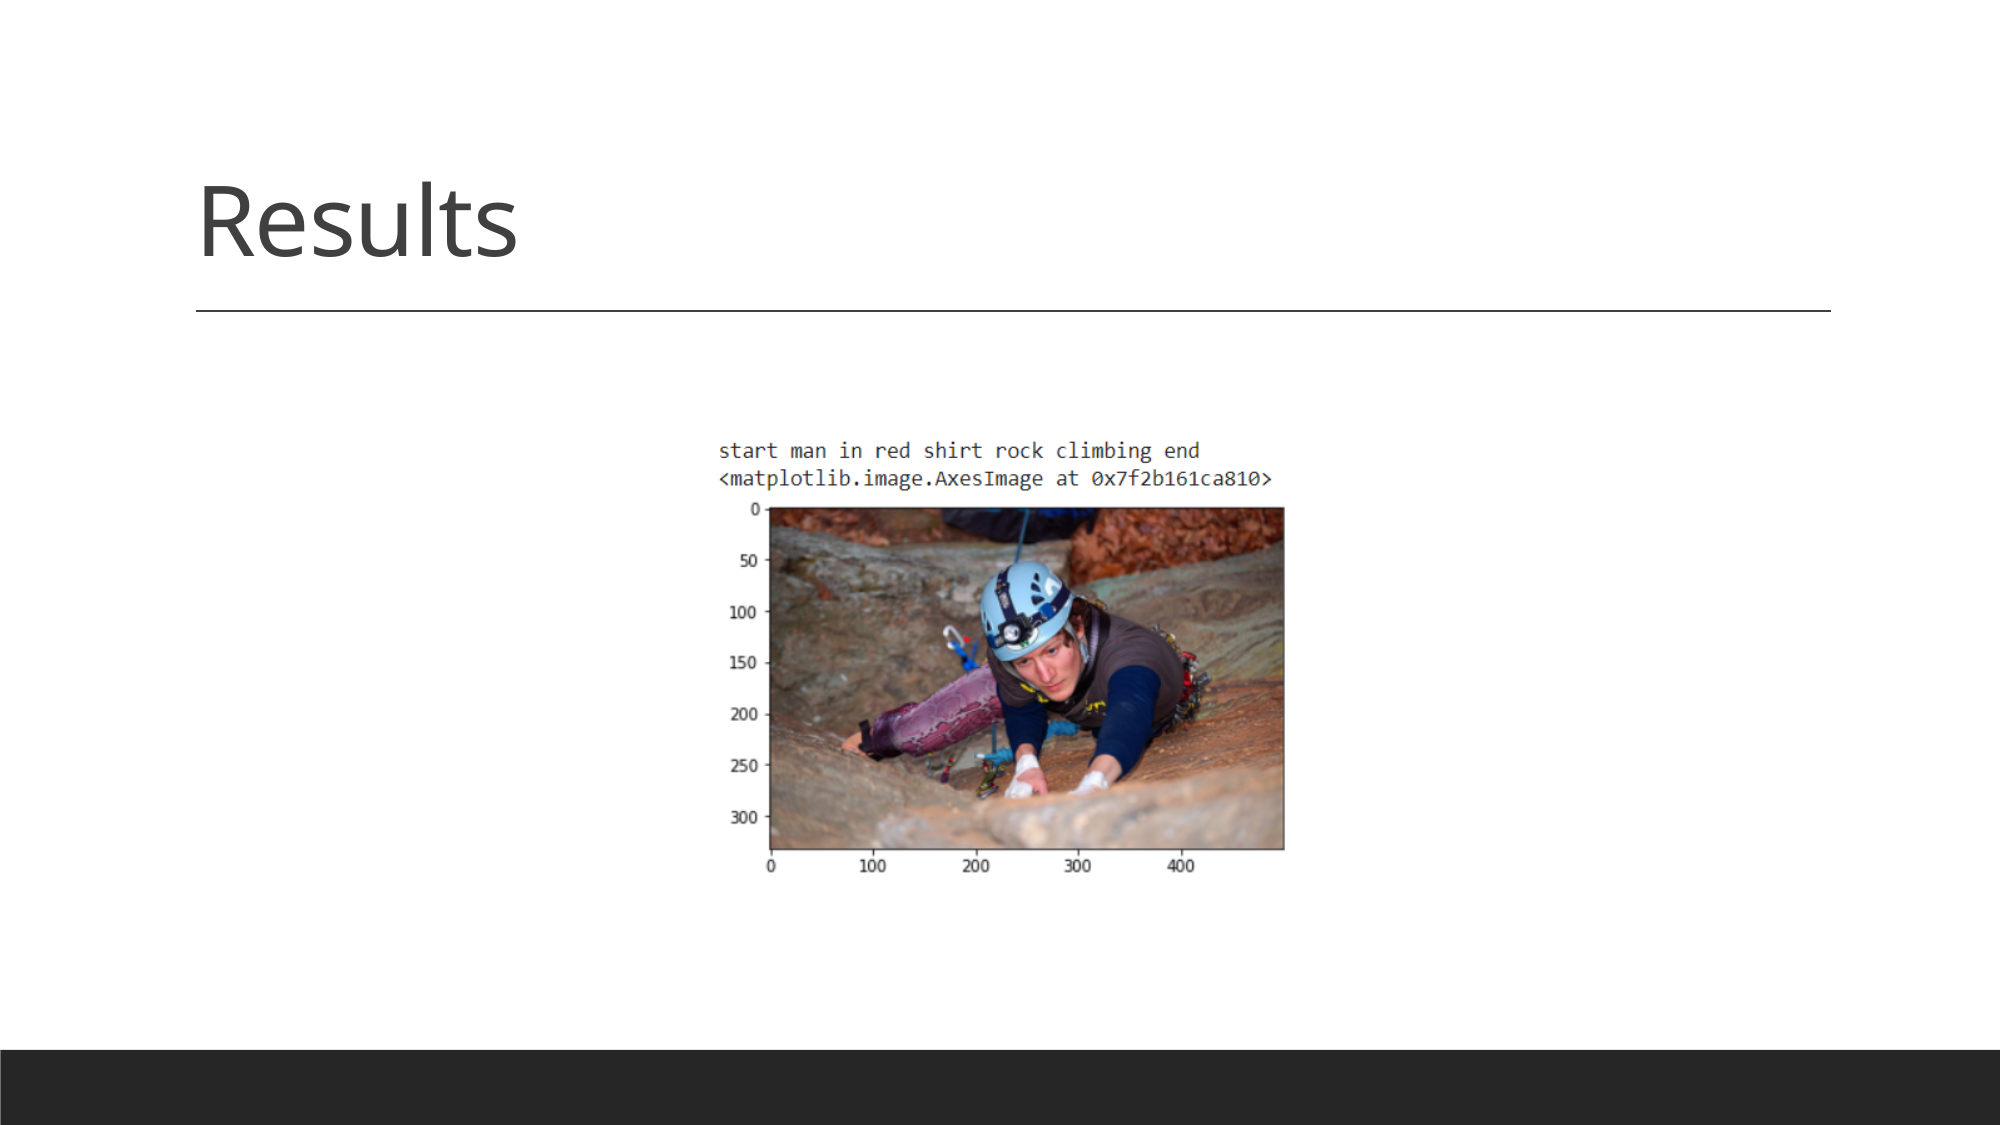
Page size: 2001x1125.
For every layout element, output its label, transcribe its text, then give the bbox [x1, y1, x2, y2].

title Results [180, 47, 1830, 285]
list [699, 413, 1311, 896]
